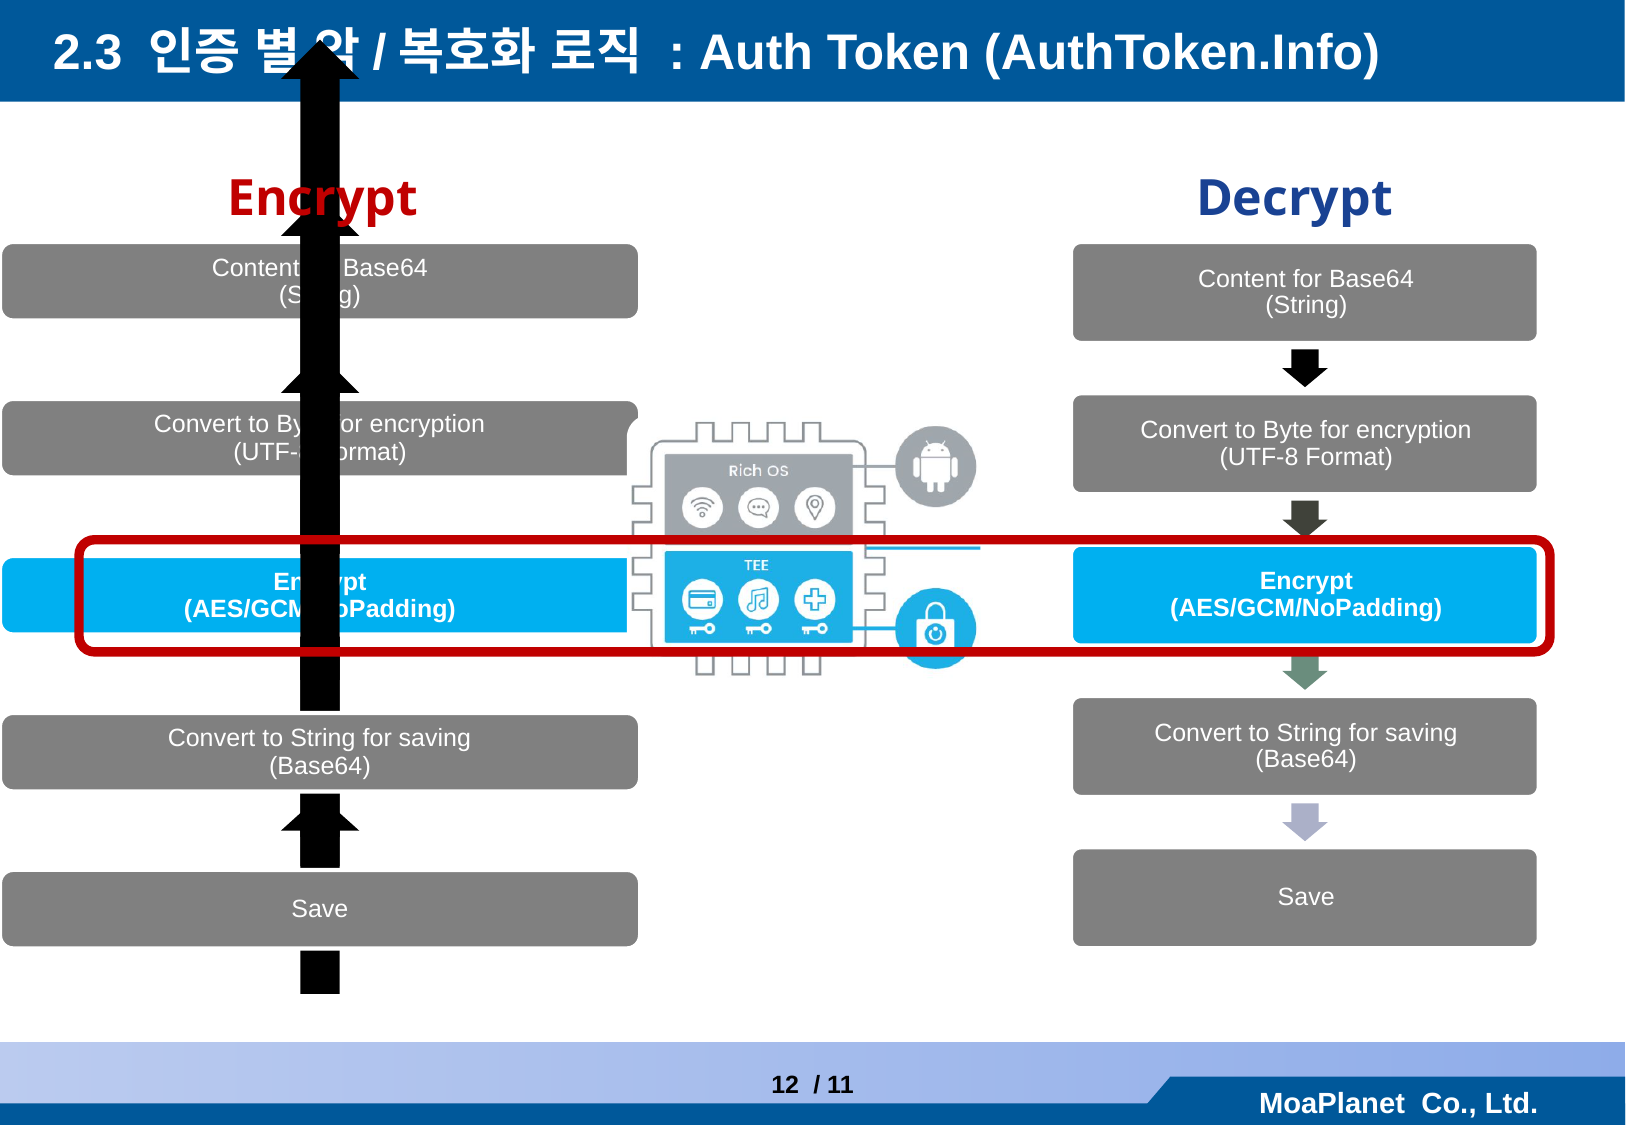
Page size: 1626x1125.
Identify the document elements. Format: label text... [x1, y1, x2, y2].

slide_number 11 / 11 [0, 1060, 1625, 1112]
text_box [0, 241, 641, 949]
text_box 2.3 인증 별 암/복호화 로직 : Auth Token (AuthToken.Info) [38, 8, 1621, 91]
text_box Encrypt [212, 157, 434, 233]
text_box Decrypt [1181, 157, 1408, 233]
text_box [984, 241, 1625, 949]
picture [626, 414, 981, 680]
